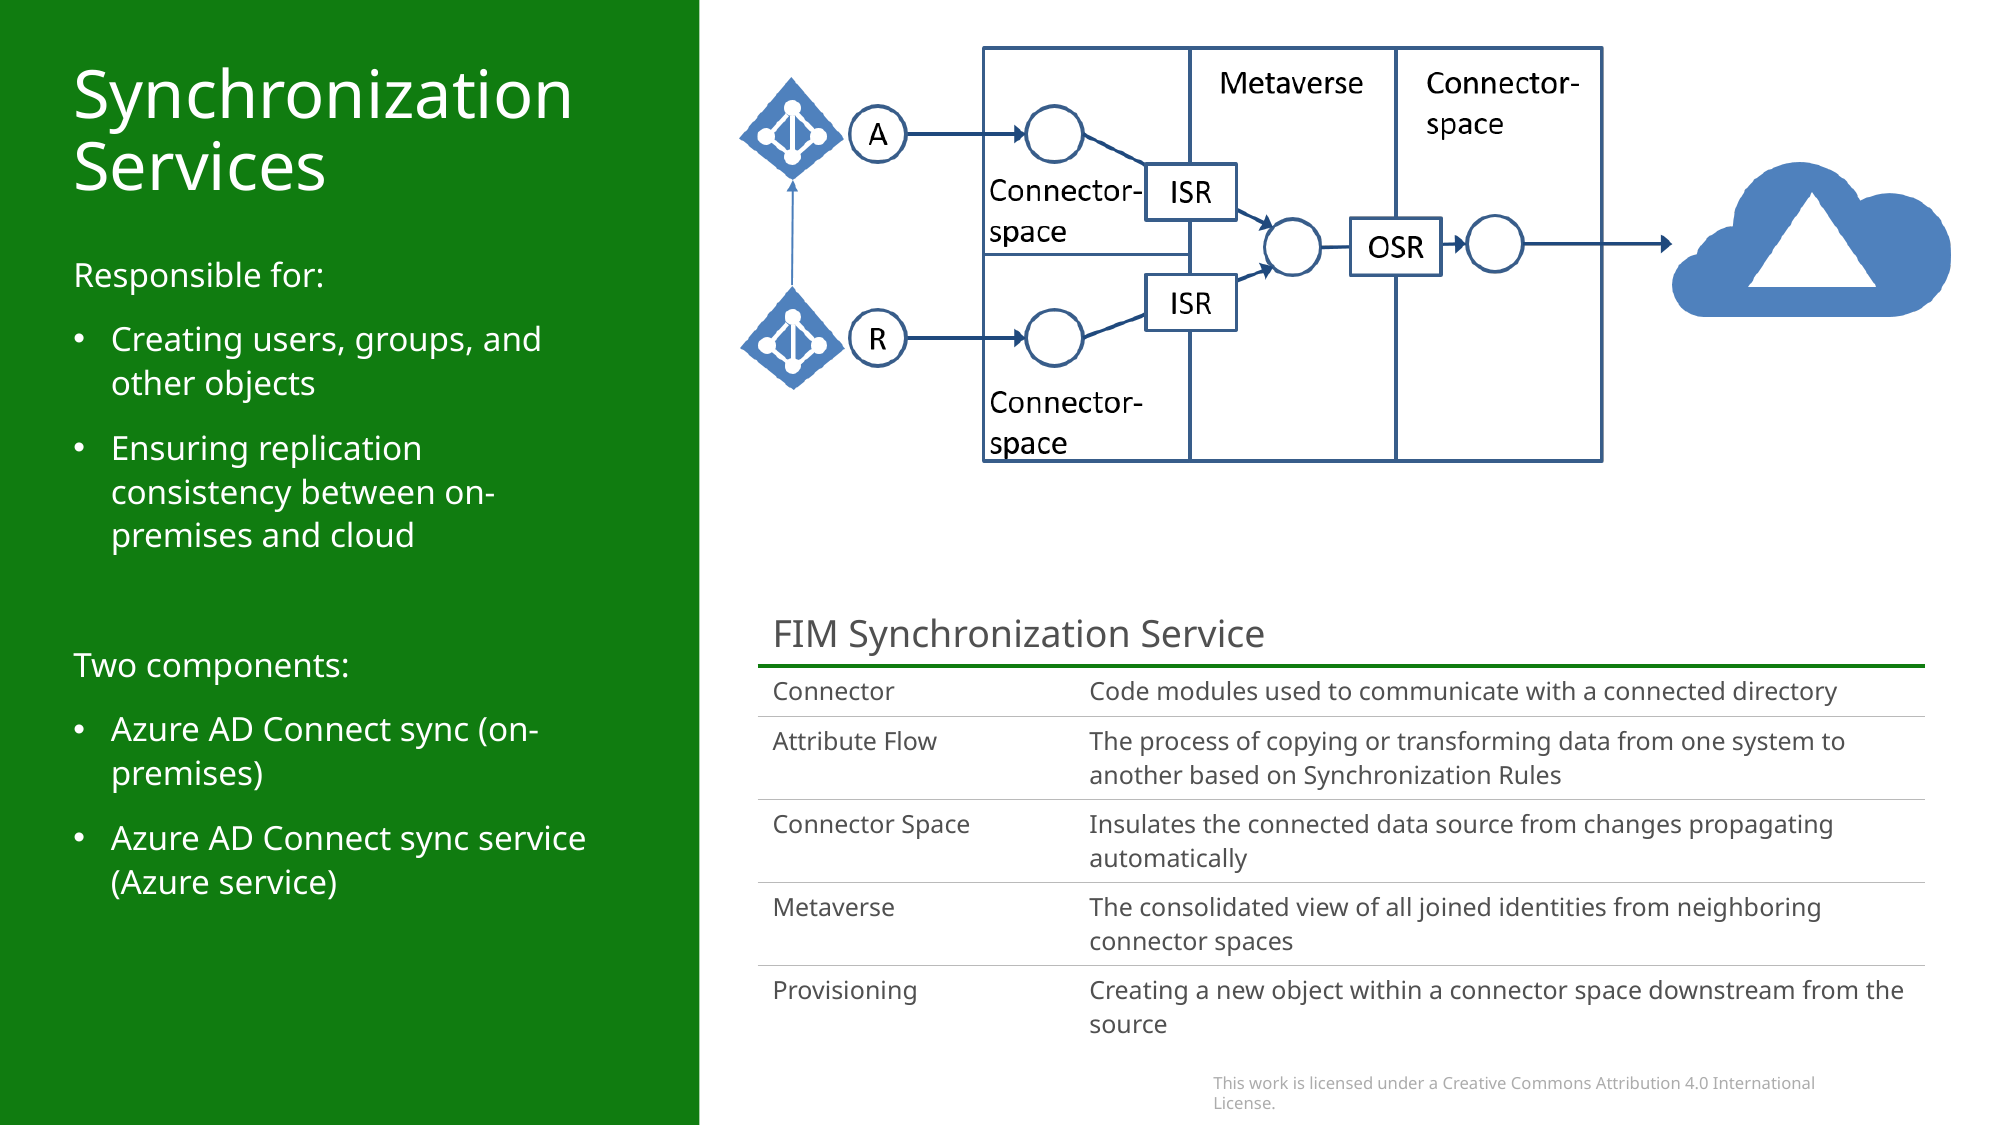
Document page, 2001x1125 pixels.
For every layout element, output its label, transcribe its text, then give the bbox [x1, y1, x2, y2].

list Responsible for: Creating users, groups, and other objects Ensuring replication consistency between on-premises and cloud Two components: Azure AD Connect sync (on-premises) Azure AD Connect sync service (Azure service) [58, 242, 625, 1048]
table_cell Connector [758, 668, 1074, 716]
table_cell Code modules used to communicate with a connected directory [1074, 668, 1925, 716]
table_cell Provisioning [758, 966, 1074, 1049]
table_cell The consolidated view of all joined identities from neighboring connector spaces [1074, 883, 1925, 965]
table_cell Metaverse [758, 883, 1074, 965]
table_cell Creating a new object within a connector space downstream from the source [1074, 966, 1925, 1049]
text_box [0, 0, 700, 1125]
table_cell Insulates the connected data source from changes propagating automatically [1074, 800, 1925, 882]
picture [739, 46, 1951, 483]
table_cell The process of copying or transforming data from one system to another based on Synchronization Rules [1074, 717, 1925, 799]
title Synchronization Services [58, 77, 625, 189]
table_header FIM Synchronization Service [758, 600, 1925, 664]
table_cell Connector Space [758, 800, 1074, 882]
table_cell Attribute Flow [758, 717, 1074, 799]
